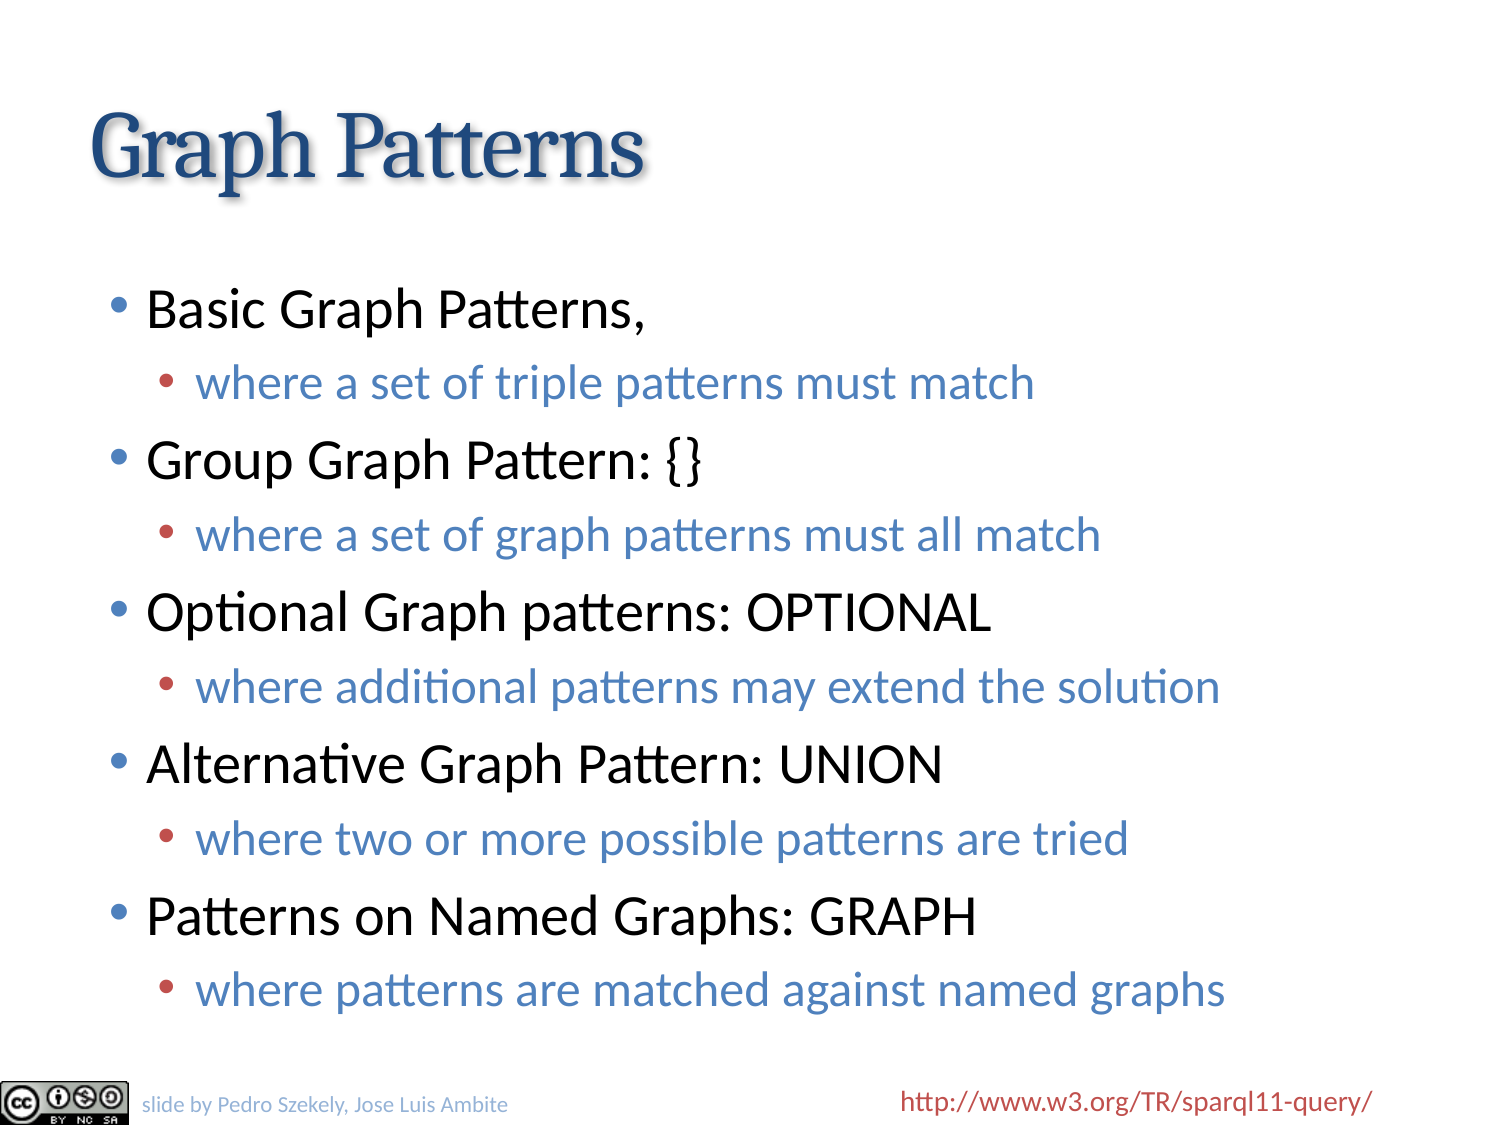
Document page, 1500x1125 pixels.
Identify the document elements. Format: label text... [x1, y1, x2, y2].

picture [0, 1080, 129, 1125]
text_box http://www.w3.org/TR/sparql11-query/ [738, 1074, 1388, 1125]
list Basic Graph Patterns, where a set of triple patterns must match Group Graph Pattern: {} where a set of graph patterns must all match Optional Graph patterns: OPTIONAL where additional patterns may extend the solution Alternative Graph Pattern: UNION where two or more possible patterns are tried Patterns on Named Graphs: GRAPH where patterns are matched against named graphs [74, 262, 1426, 1051]
title Graph Patterns [75, 45, 1427, 233]
text_box slide by Pedro Szekely, Jose Luis Ambite [138, 1082, 525, 1125]
